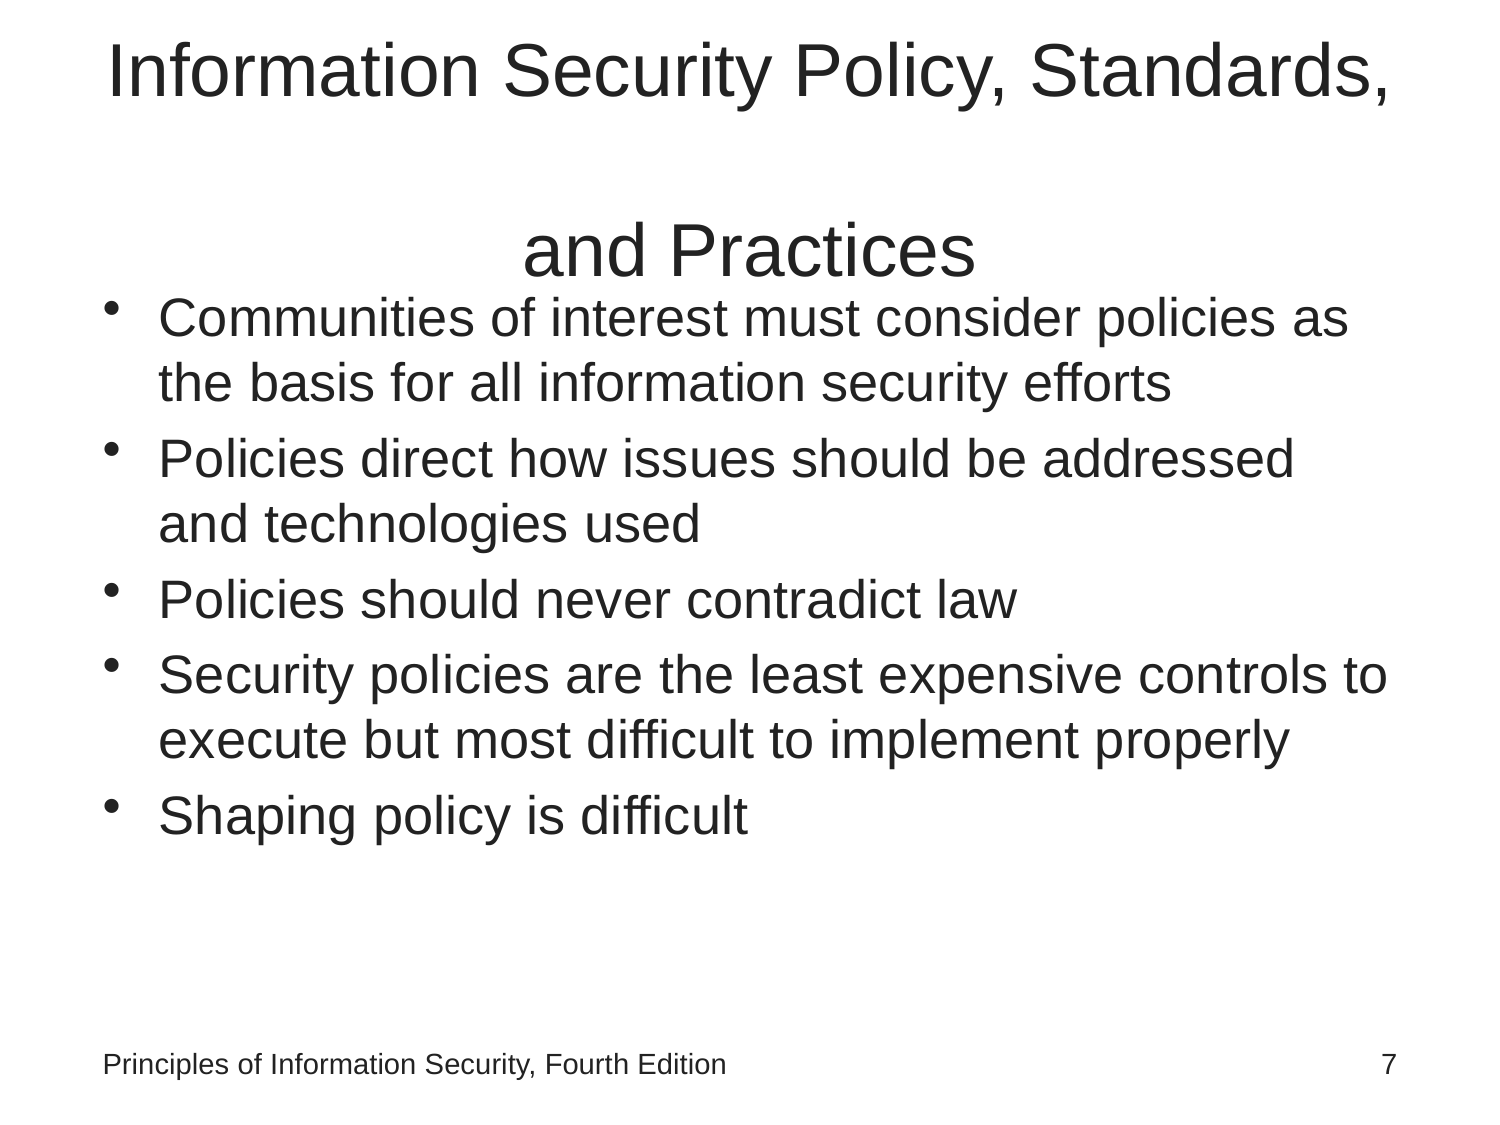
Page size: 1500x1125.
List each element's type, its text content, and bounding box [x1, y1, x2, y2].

footer Principles of Information Security, Fourth Edition [87, 1037, 1051, 1101]
slide_number 7 [1074, 1037, 1413, 1101]
list Communities of interest must consider policies as the basis for all information security efforts Policies direct how issues should be addressed and technologies used Policies should never contradict law Security policies are the least expensive controls to execute but most difficult to implement properly Shaping policy is difficult [87, 274, 1413, 1026]
title Information Security Policy, Standards, and Practices [87, 62, 1413, 251]
